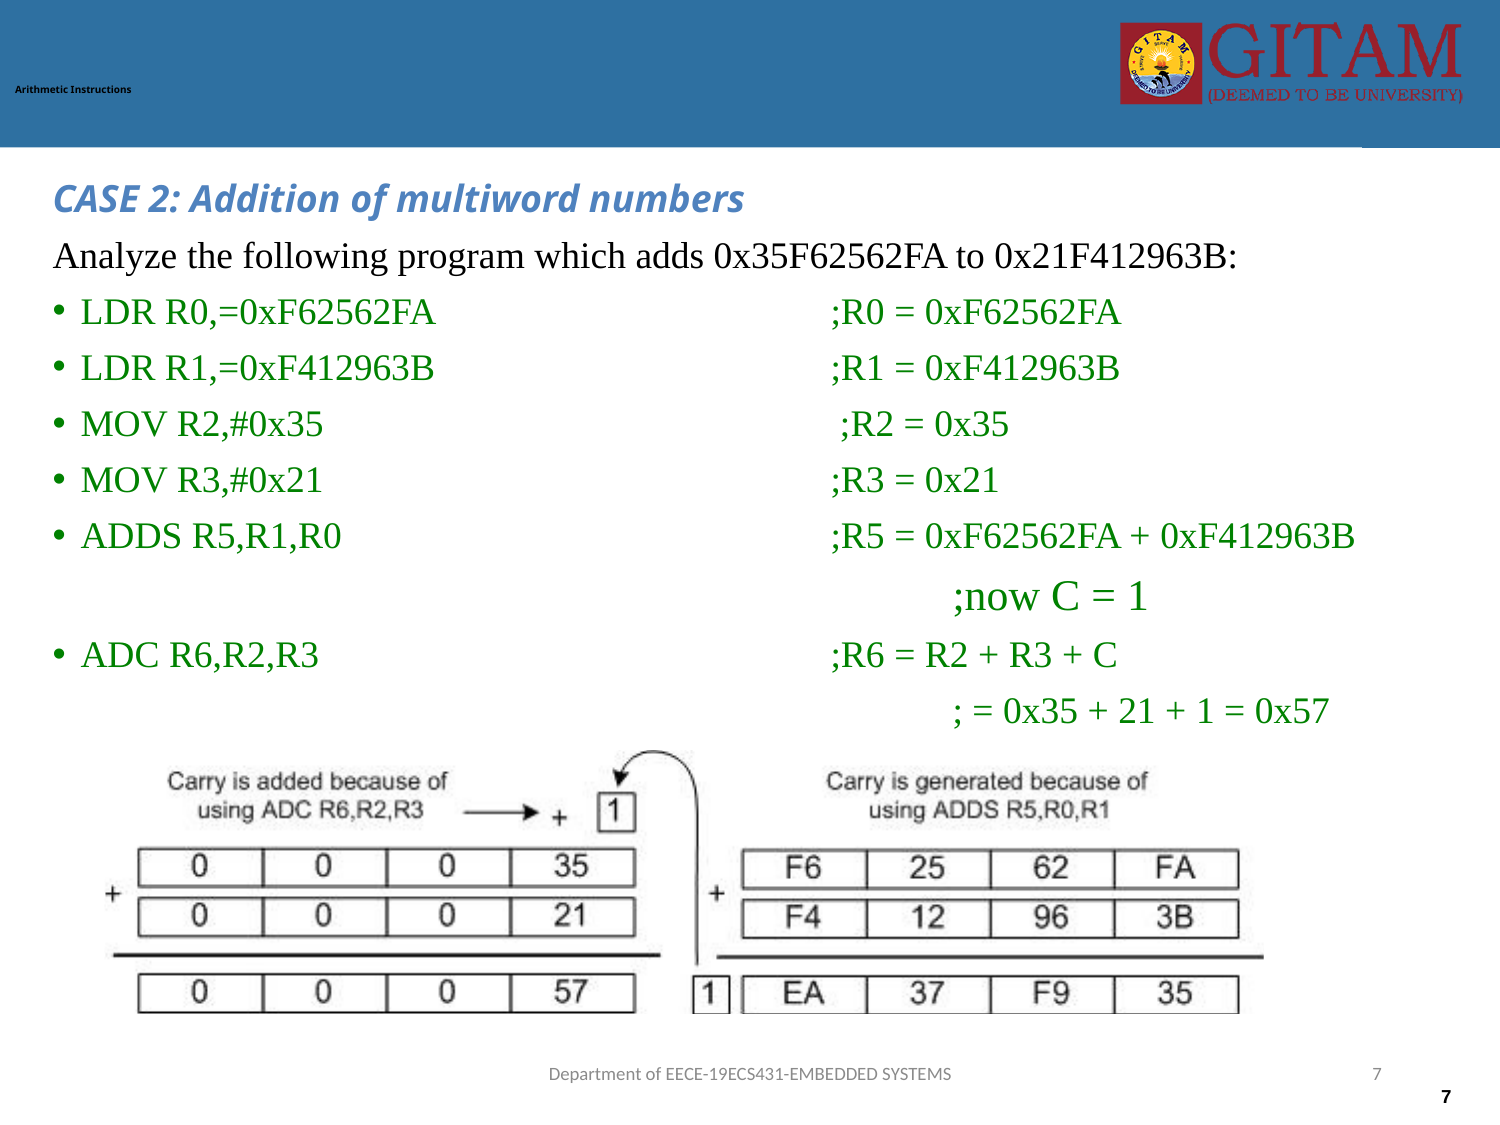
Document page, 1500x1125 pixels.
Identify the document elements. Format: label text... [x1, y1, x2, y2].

picture [1112, 15, 1469, 117]
text_box 7 [1434, 1083, 1470, 1108]
list CASE 2: Addition of multiword numbers Analyze the following program which adds 0x35F62562FA to 0x21F412963B: LDR R0,=0xF62562FA ;R0 = 0xF62562FA LDR R1,=0xF412963B ;R1 = 0xF412963B MOV R2,#0x35 ;R2 = 0x35 MOV R3,#0x21 ;R3 = 0x21 ADDS R5,R1,R0 ;R5 = 0xF62562FA + 0xF412963B ;now C = 1 ADC R6,R2,R3 ;R6 = R2 + R3 + C ; = 0x35 + 21 + 1 = 0x57 [37, 172, 1397, 1014]
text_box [0, 0, 1500, 151]
slide_number 7 [1059, 1042, 1397, 1103]
picture [104, 750, 1264, 1014]
footer Department of EECE-19ECS431-EMBEDDED SYSTEMS [496, 1042, 1004, 1103]
